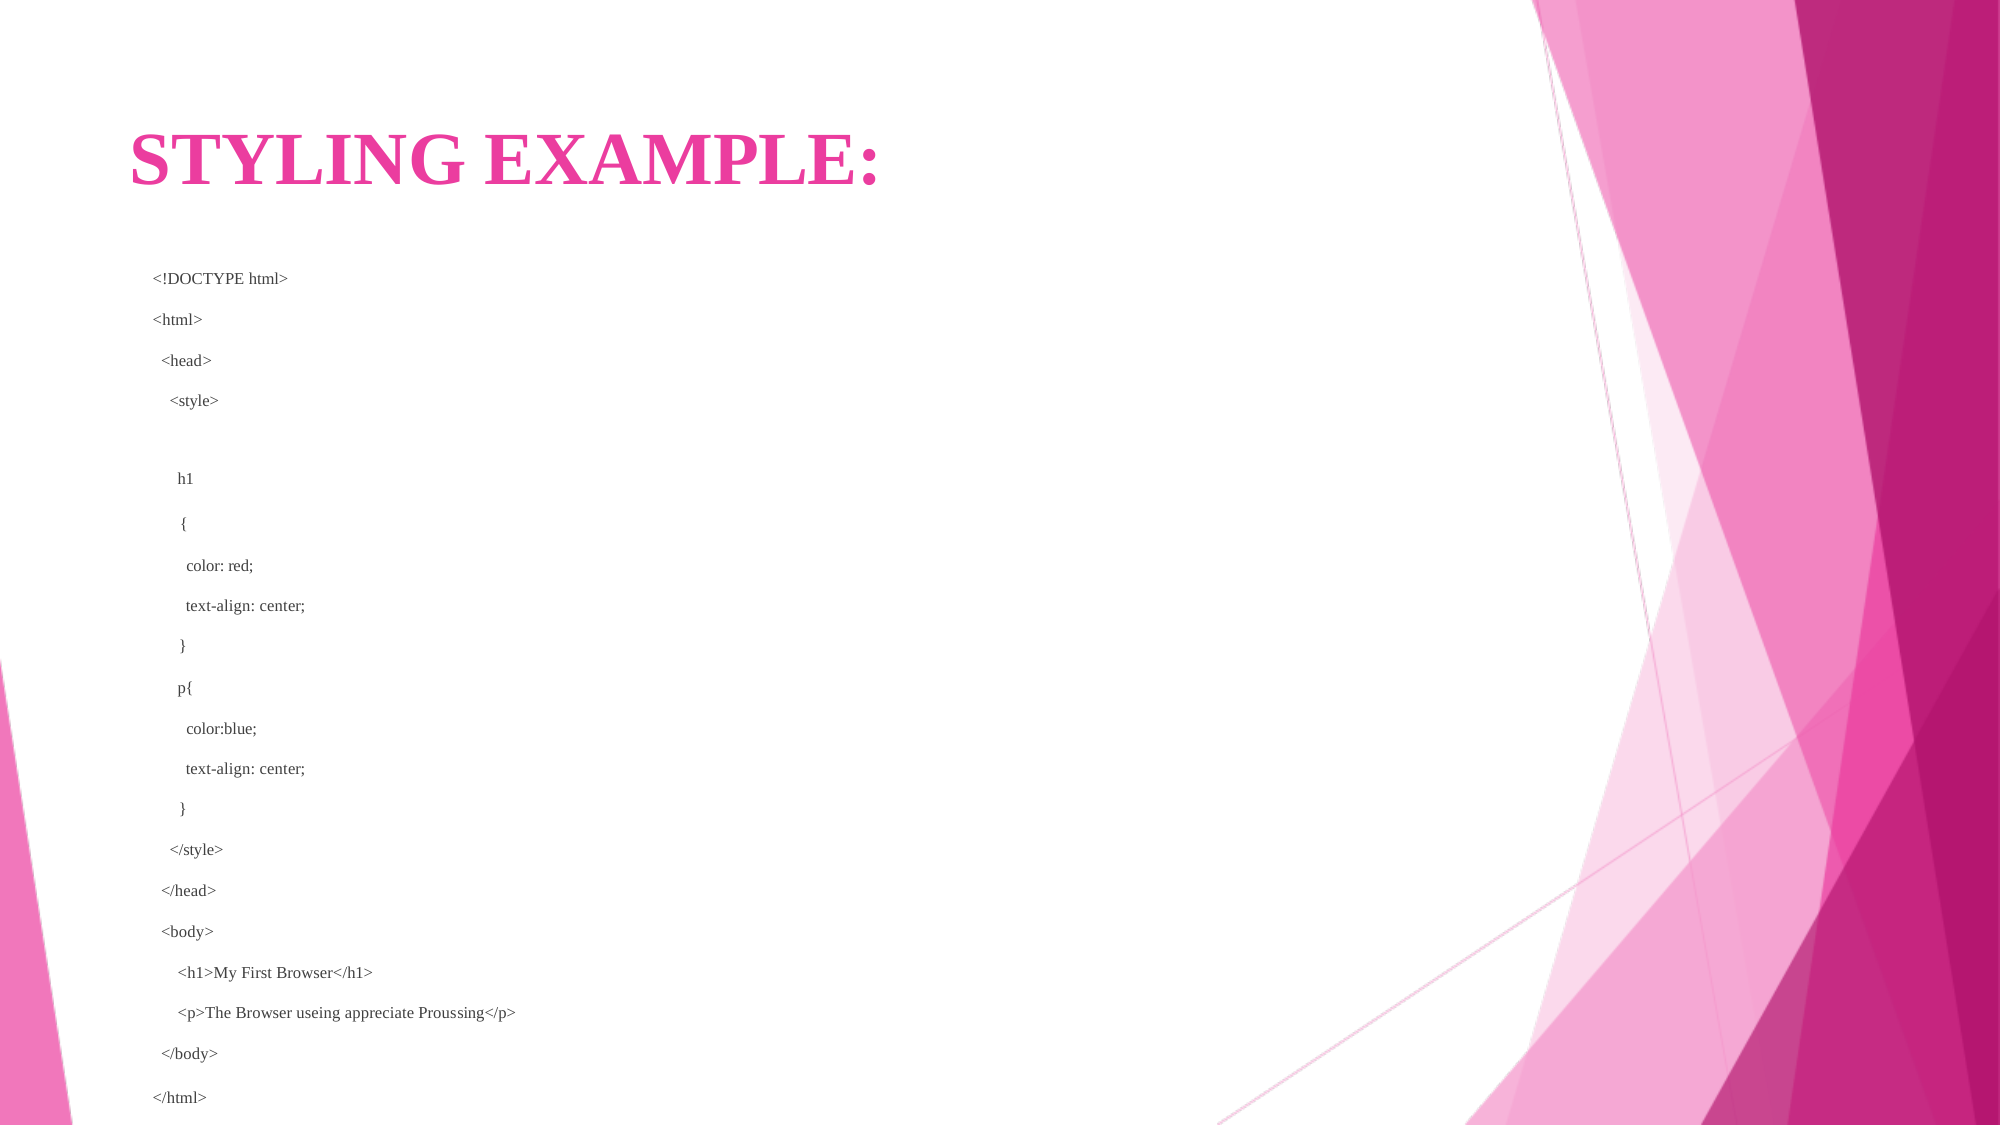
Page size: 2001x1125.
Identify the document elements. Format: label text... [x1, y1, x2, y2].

text_box STYLING EXAMPLE: <!DOCTYPE html> <html> <head> <style> h1 { color: red; text-align: center; } p{ color:blue; text-align: center; } </style> </head> <body> <h1>My First Browser</h1> <p>The Browser useing appreciate Proussing</p> </body> </html> [127, 127, 885, 1111]
picture [1217, 0, 2000, 1125]
picture [0, 658, 74, 1125]
